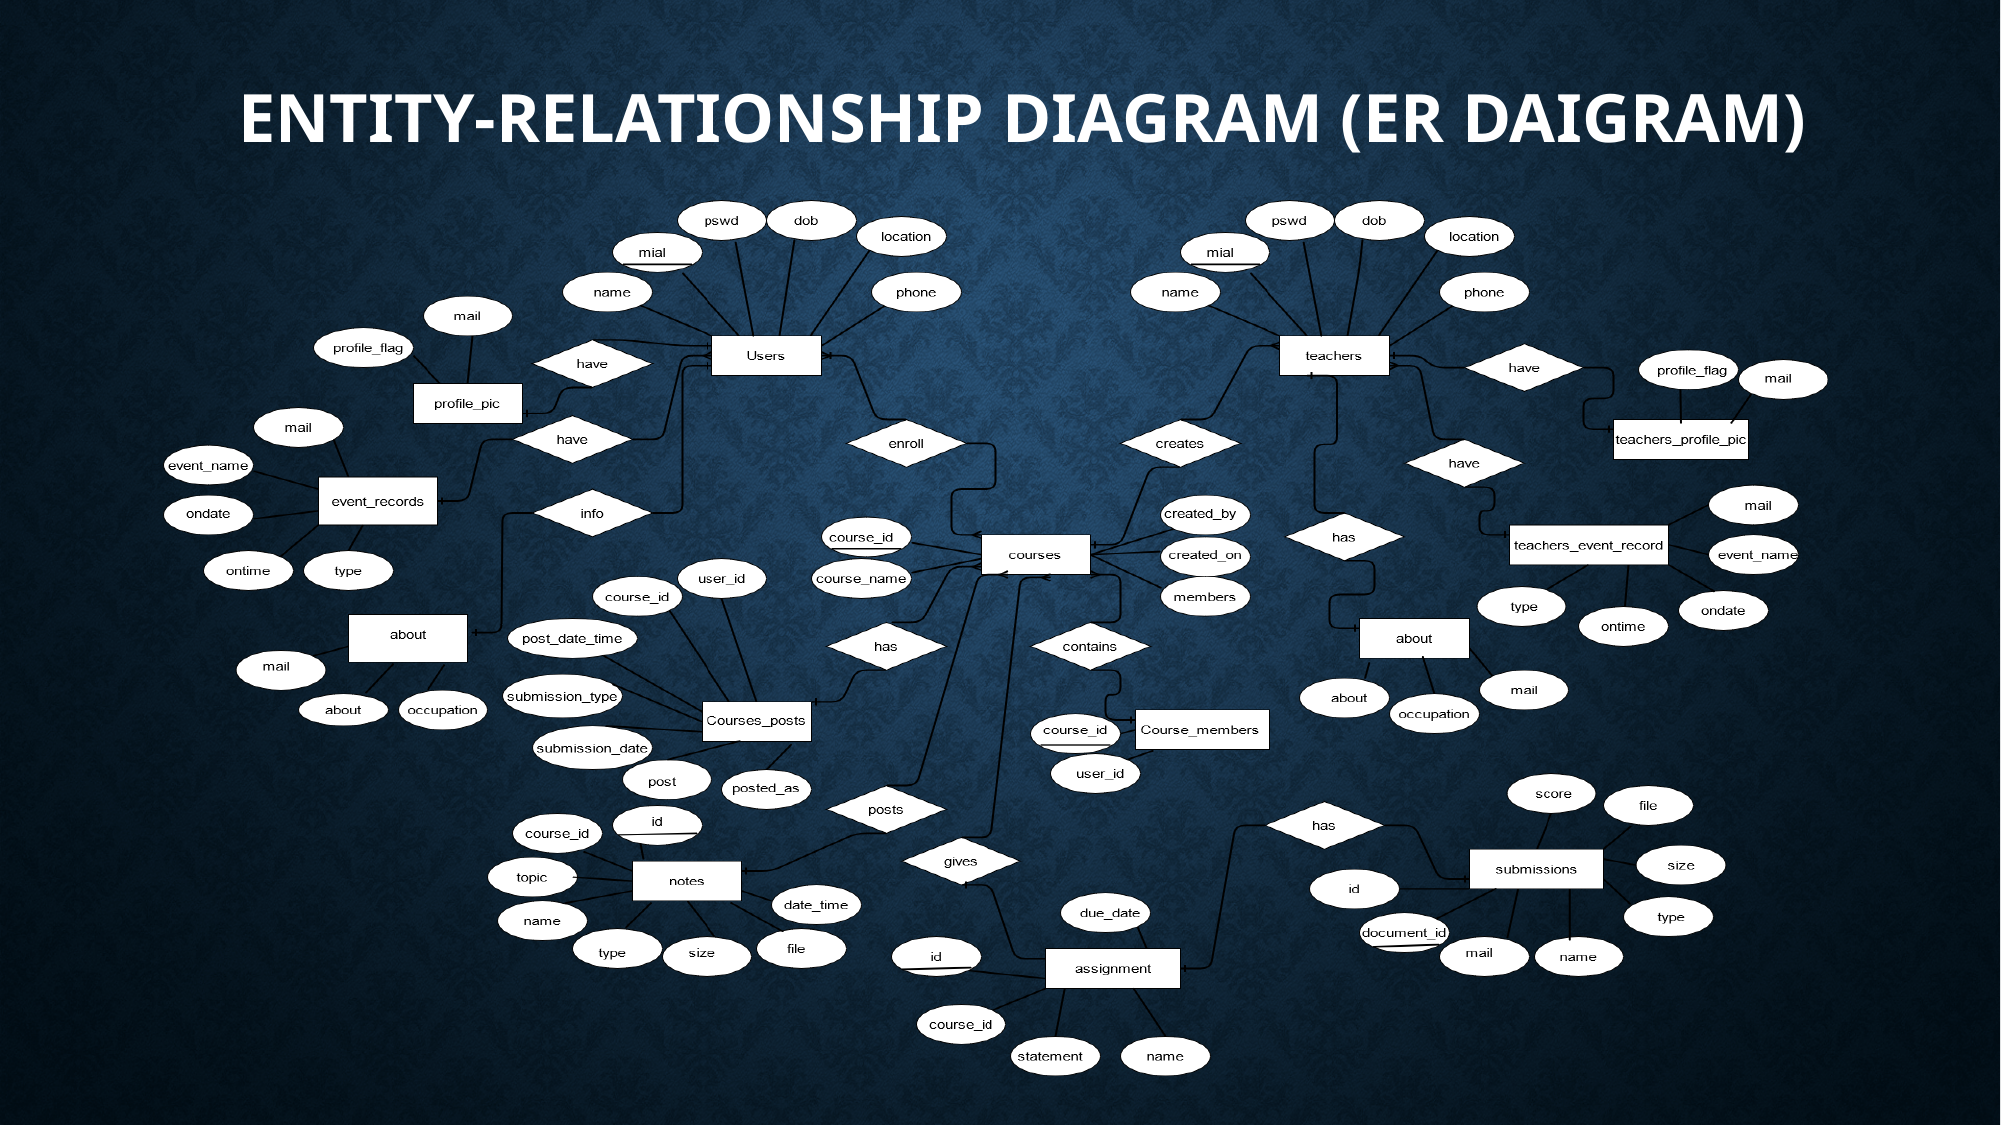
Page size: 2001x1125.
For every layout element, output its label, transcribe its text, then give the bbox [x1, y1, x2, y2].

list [147, 190, 1829, 1076]
title ENTITY-RELATIONSHIP DIAGRAM (ER DAIGRAM) [45, 67, 2000, 175]
